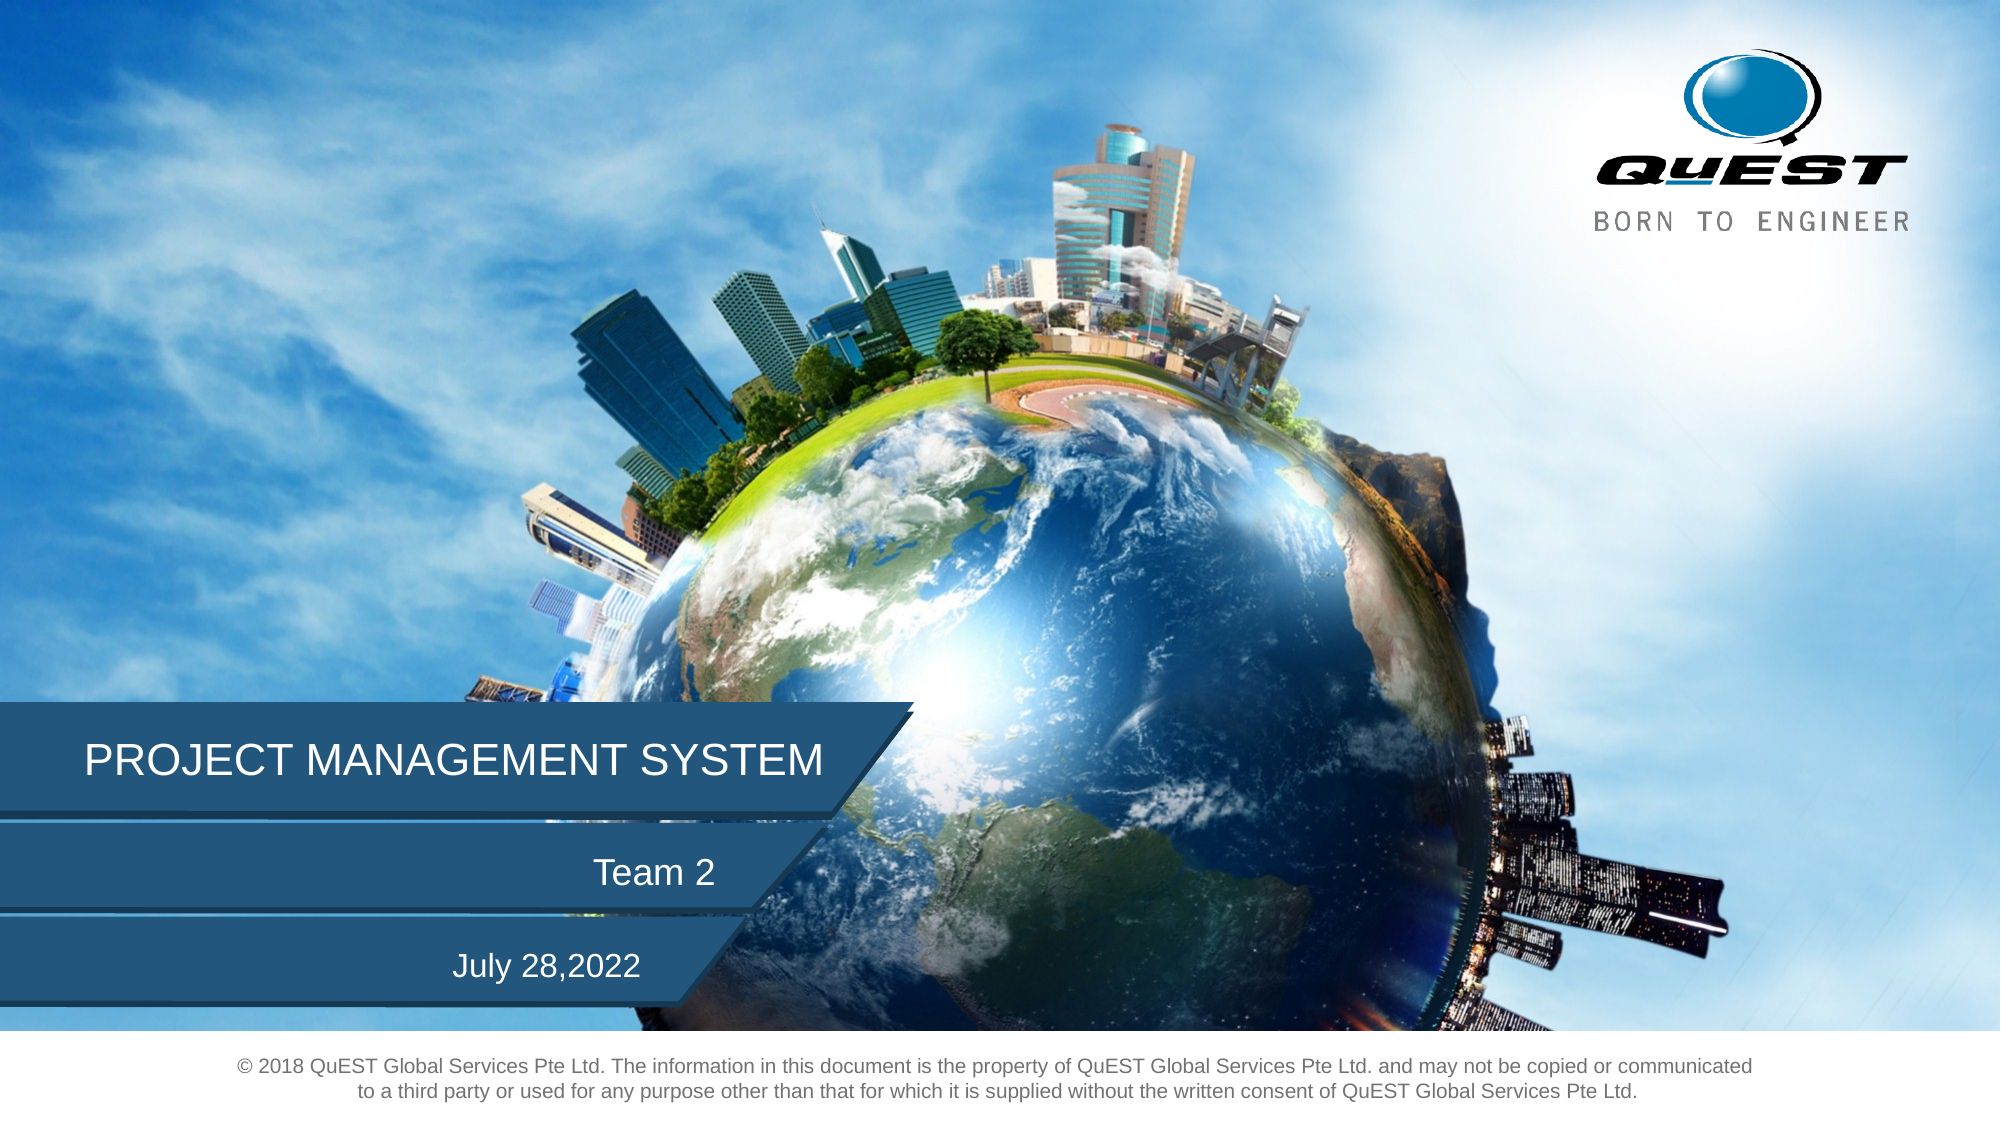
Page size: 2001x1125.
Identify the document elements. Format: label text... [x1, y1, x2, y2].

picture [0, 0, 2000, 1031]
list Team 2 [9, 826, 791, 915]
list July 28,2022 [9, 919, 717, 1009]
list PROJECT MANAGEMENT SYSTEM [9, 700, 900, 815]
